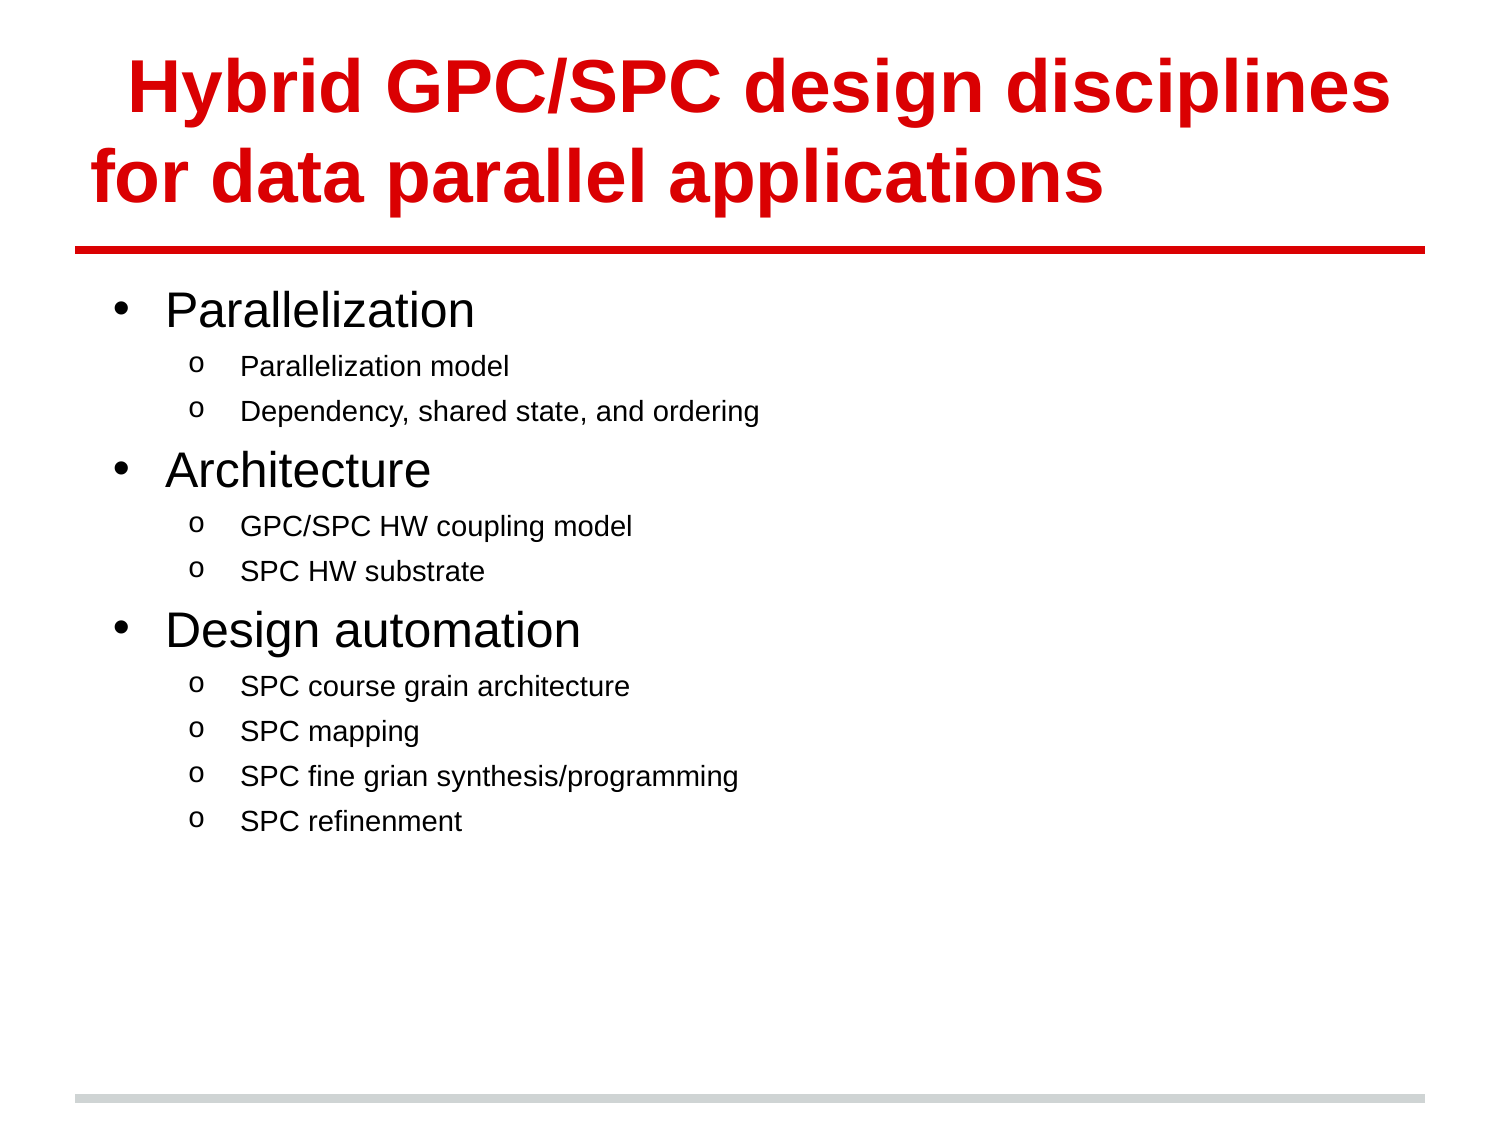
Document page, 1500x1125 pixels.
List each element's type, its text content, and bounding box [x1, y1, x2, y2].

list Parallelization Parallelization model Dependency, shared state, and ordering Architecture GPC/SPC HW coupling model SPC HW substrate Design automation SPC course grain architecture SPC mapping SPC fine grian synthesis/programming SPC refinenment [75, 262, 1425, 931]
title Hybrid GPC/SPC design disciplines for data parallel applications [75, 14, 1425, 233]
